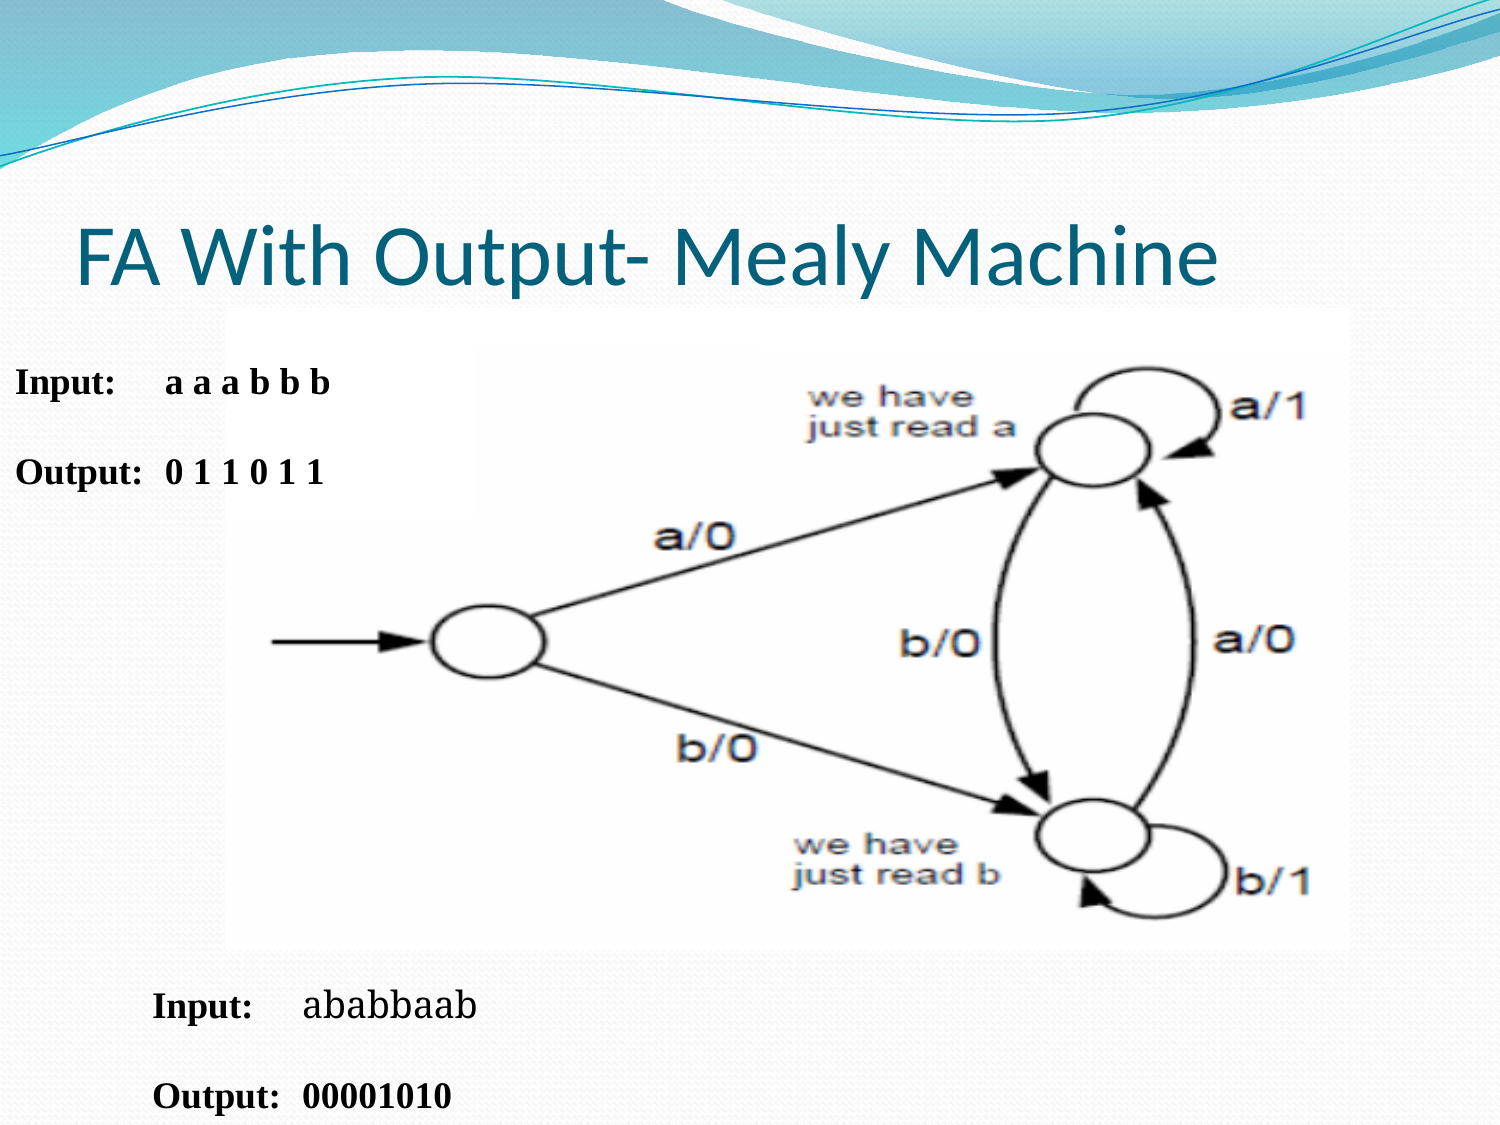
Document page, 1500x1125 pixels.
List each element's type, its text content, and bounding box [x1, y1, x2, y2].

text_box Input: a a a b b b Output: 0 1 1 0 1 1 [0, 349, 217, 500]
picture [224, 308, 1351, 951]
text_box Input: ababbaab Output: 00001010 [137, 973, 500, 1124]
title FA With Output- Mealy Machine [75, 115, 1425, 303]
